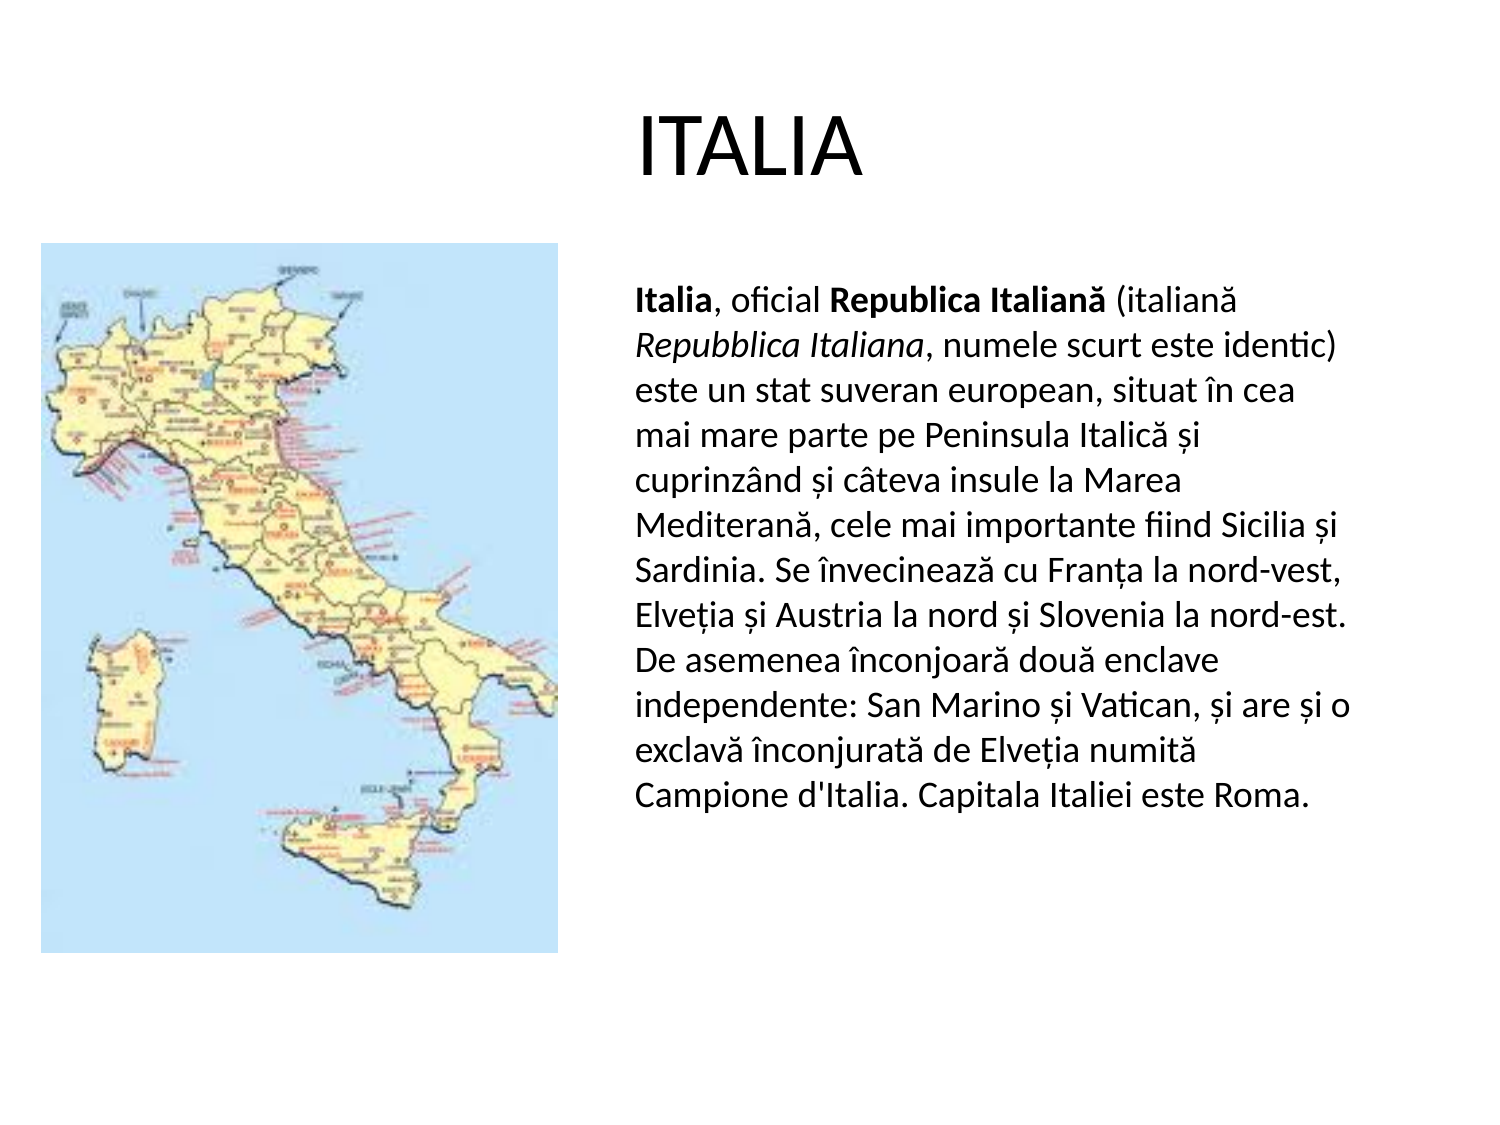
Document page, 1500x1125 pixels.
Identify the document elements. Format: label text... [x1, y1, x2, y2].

picture [41, 243, 559, 953]
text_box Italia, oficial Republica Italiană (italiană Repubblica Italiana, numele scurt este identic) este un stat suveran european, situat în cea mai mare parte pe Peninsula Italică și cuprinzând și câteva insule la Marea Mediterană, cele mai importante fiind Sicilia și Sardinia. Se învecinează cu Franța la nord-vest, Elveția și Austria la nord și Slovenia la nord-est. De asemenea înconjoară două enclave independente: San Marino și Vatican, și are și o exclavă înconjurată de Elveția numită Campione d'Italia. Capitala Italiei este Roma. [620, 267, 1370, 822]
title ITALIA [75, 45, 1425, 233]
